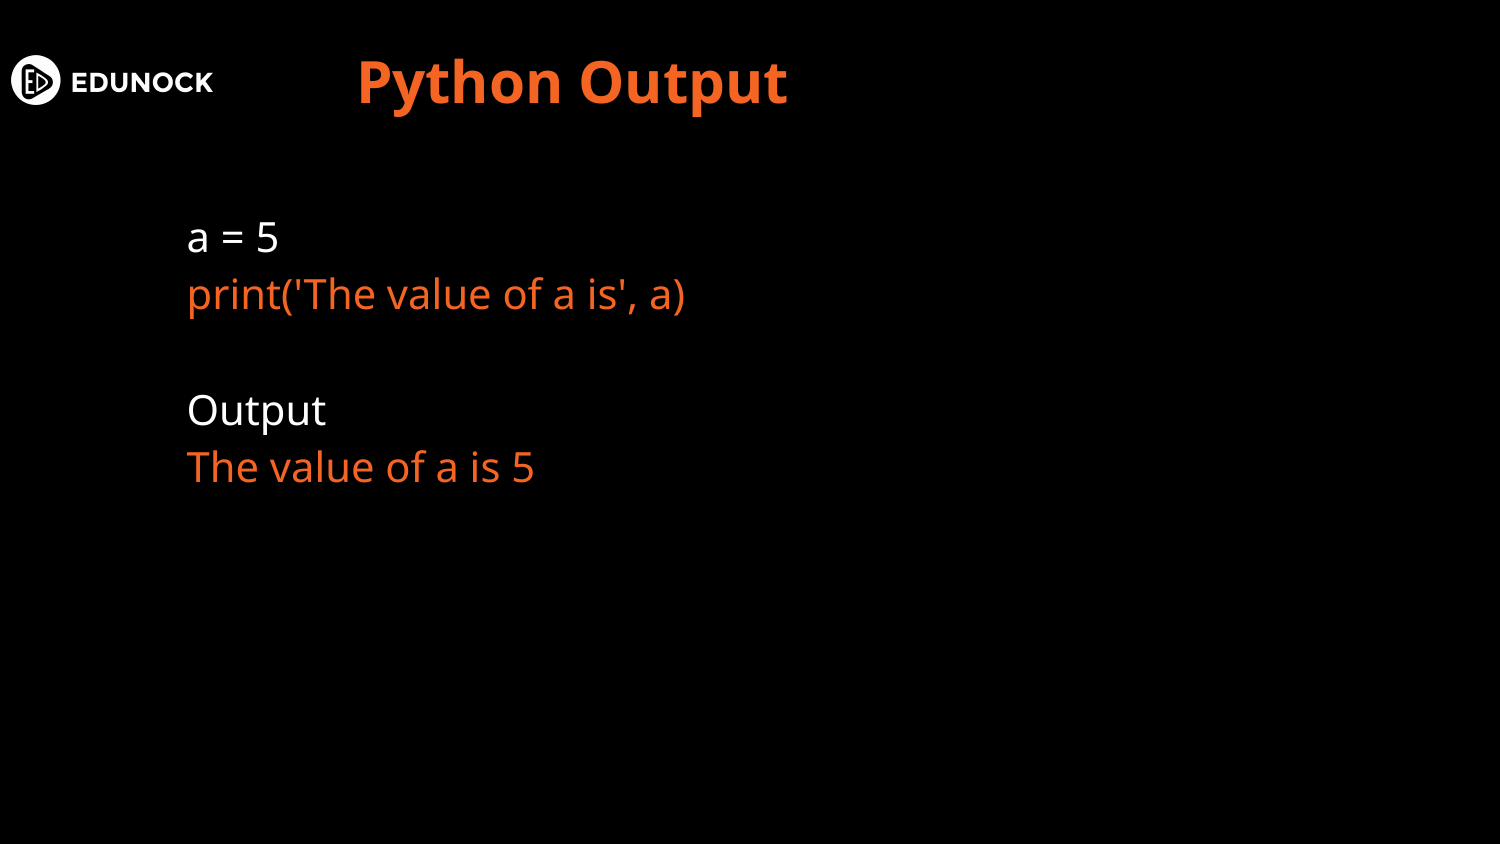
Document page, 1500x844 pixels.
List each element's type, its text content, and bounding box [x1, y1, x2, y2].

text_box Python Output [341, 37, 804, 123]
picture [11, 55, 214, 106]
list a = 5 print('The value of a is', a) Output The value of a is 5 [152, 320, 1386, 604]
